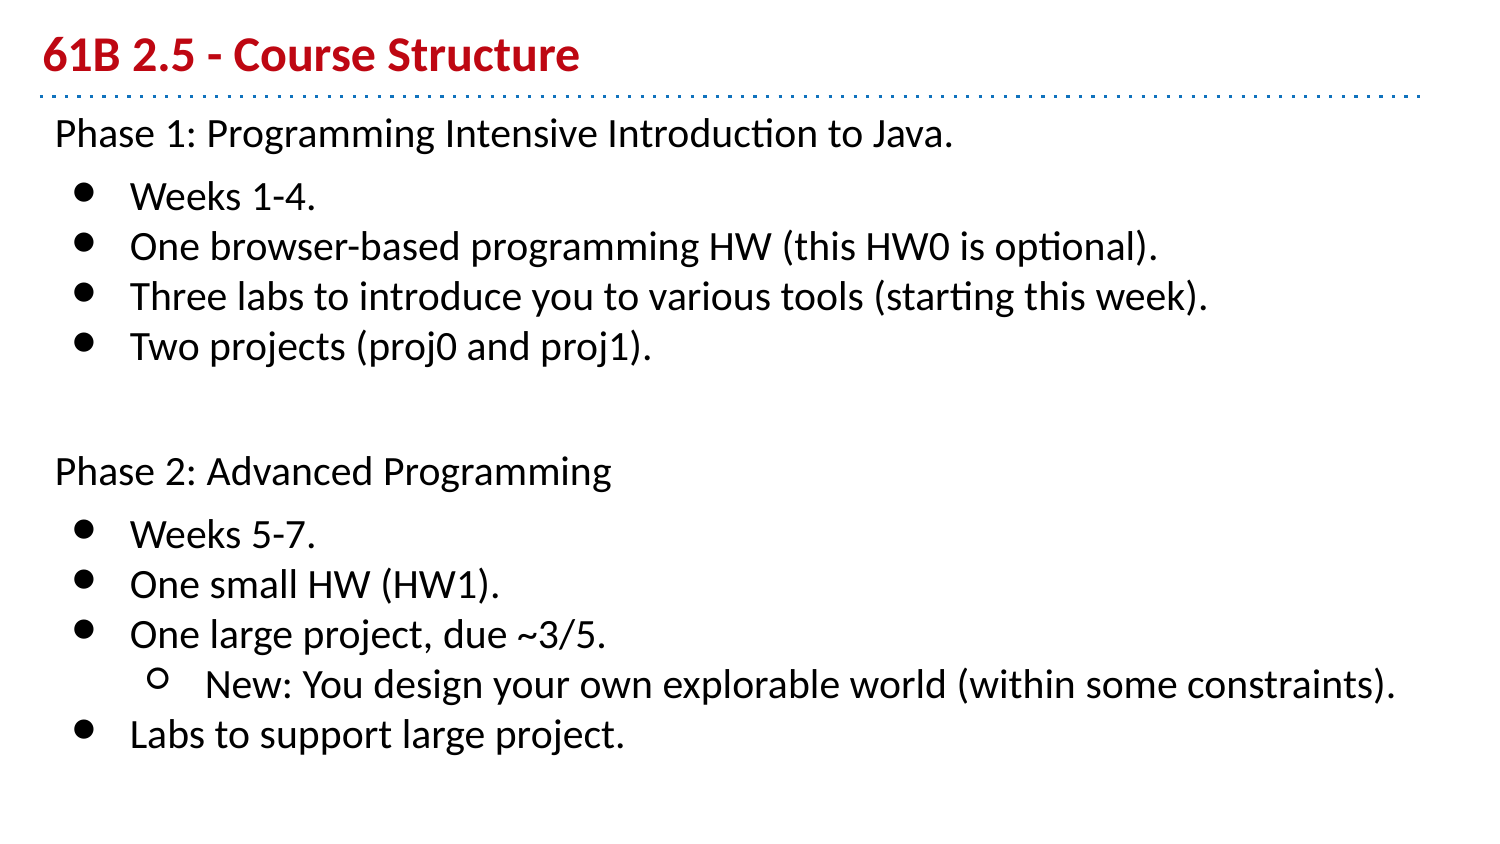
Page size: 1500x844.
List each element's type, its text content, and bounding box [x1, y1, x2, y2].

list Phase 1: Programming Intensive Introduction to Java. Weeks 1-4. One browser-based programming HW (this HW0 is optional). Three labs to introduce you to various tools (starting this week). Two projects (proj0 and proj1). Phase 2: Advanced Programming Weeks 5-7. One small HW (HW1). One large project, due ~3/5. New: You design your own explorable world (within some constraints). Labs to support large project. [39, 91, 1425, 773]
title 61B 2.5 - Course Structure [27, 15, 1378, 97]
